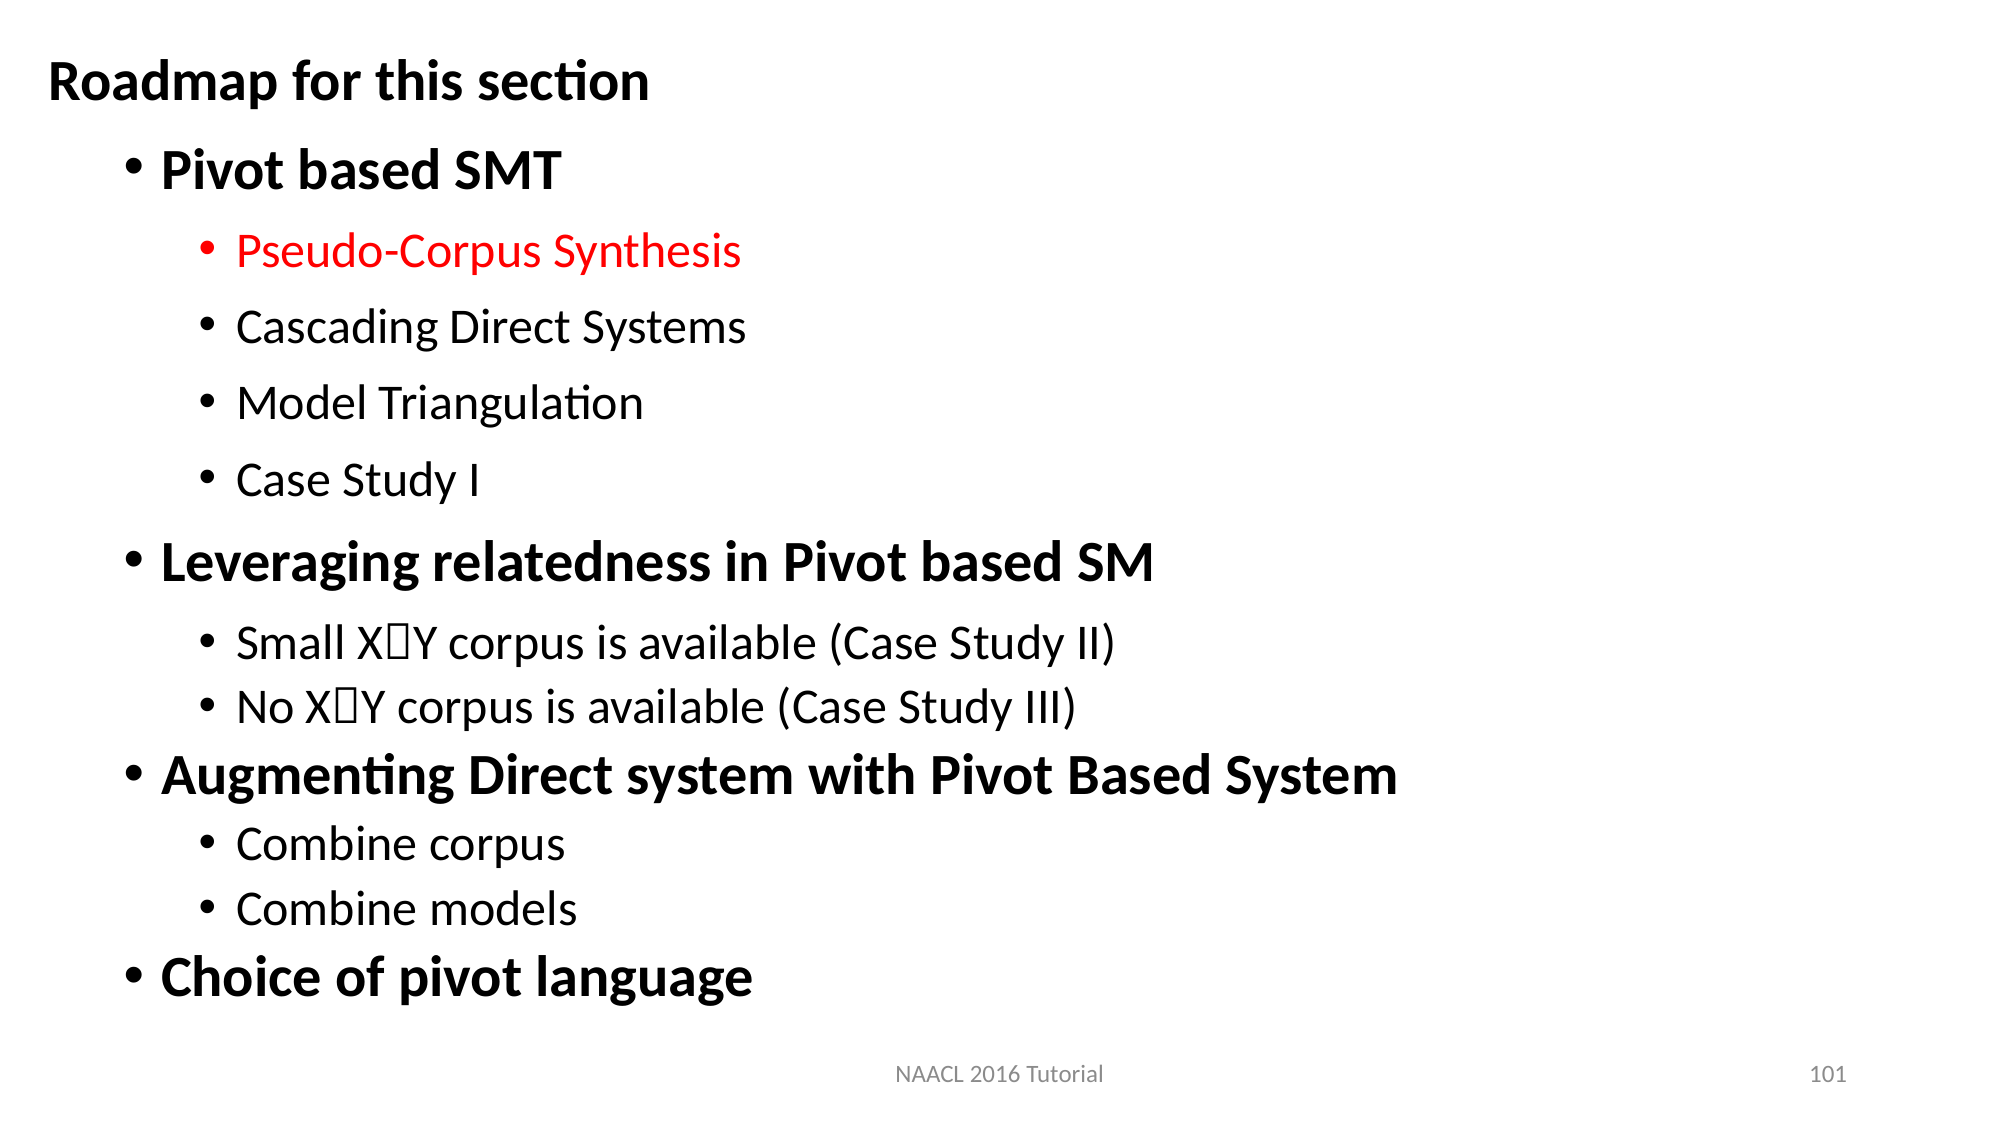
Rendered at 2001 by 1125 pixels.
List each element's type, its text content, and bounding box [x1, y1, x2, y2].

footer NAACL 2016 Tutorial [662, 1042, 1338, 1103]
slide_number 101 [1412, 1042, 1863, 1103]
list Roadmap for this section Pivot based SMT Pseudo-Corpus Synthesis Cascading Direct Systems Model Triangulation Case Study I Leveraging relatedness in Pivot based SM Small XY corpus is available (Case Study II) No XY corpus is available (Case Study III) Augmenting Direct system with Pivot Based System Combine corpus Combine models Choice of pivot language [33, 43, 2000, 1125]
